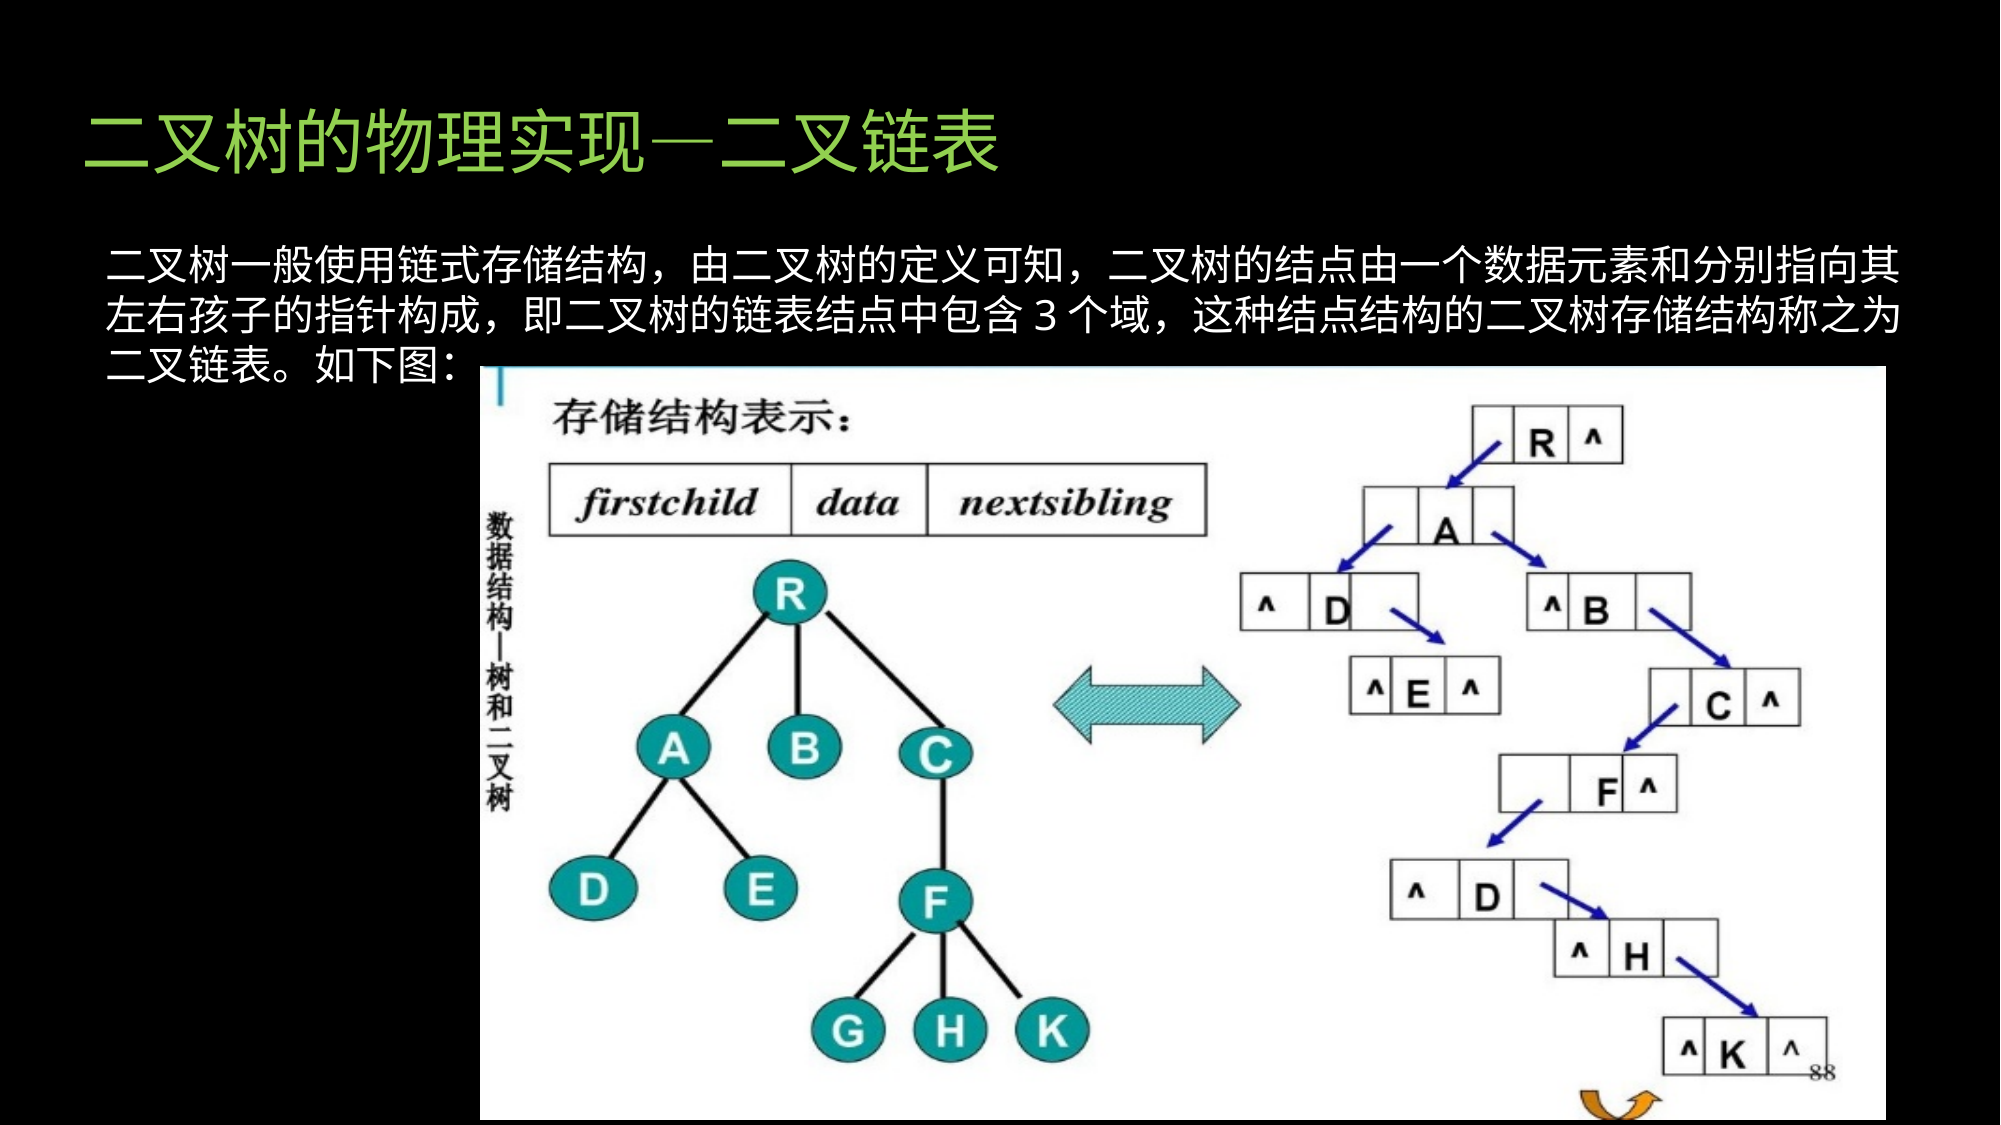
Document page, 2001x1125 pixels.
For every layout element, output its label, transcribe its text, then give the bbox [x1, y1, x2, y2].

title 二叉树的物理实现—二叉链表 [66, 54, 1567, 192]
picture [480, 366, 1886, 1120]
text_box 二叉树一般使用链式存储结构，由二叉树的定义可知，二叉树的结点由一个数据元素和分别指向其左右孩子的指针构成，即二叉树的链表结点中包含3个域，这种结点结构的二叉树存储结构称之为二叉链表。如下图： [90, 231, 1922, 397]
